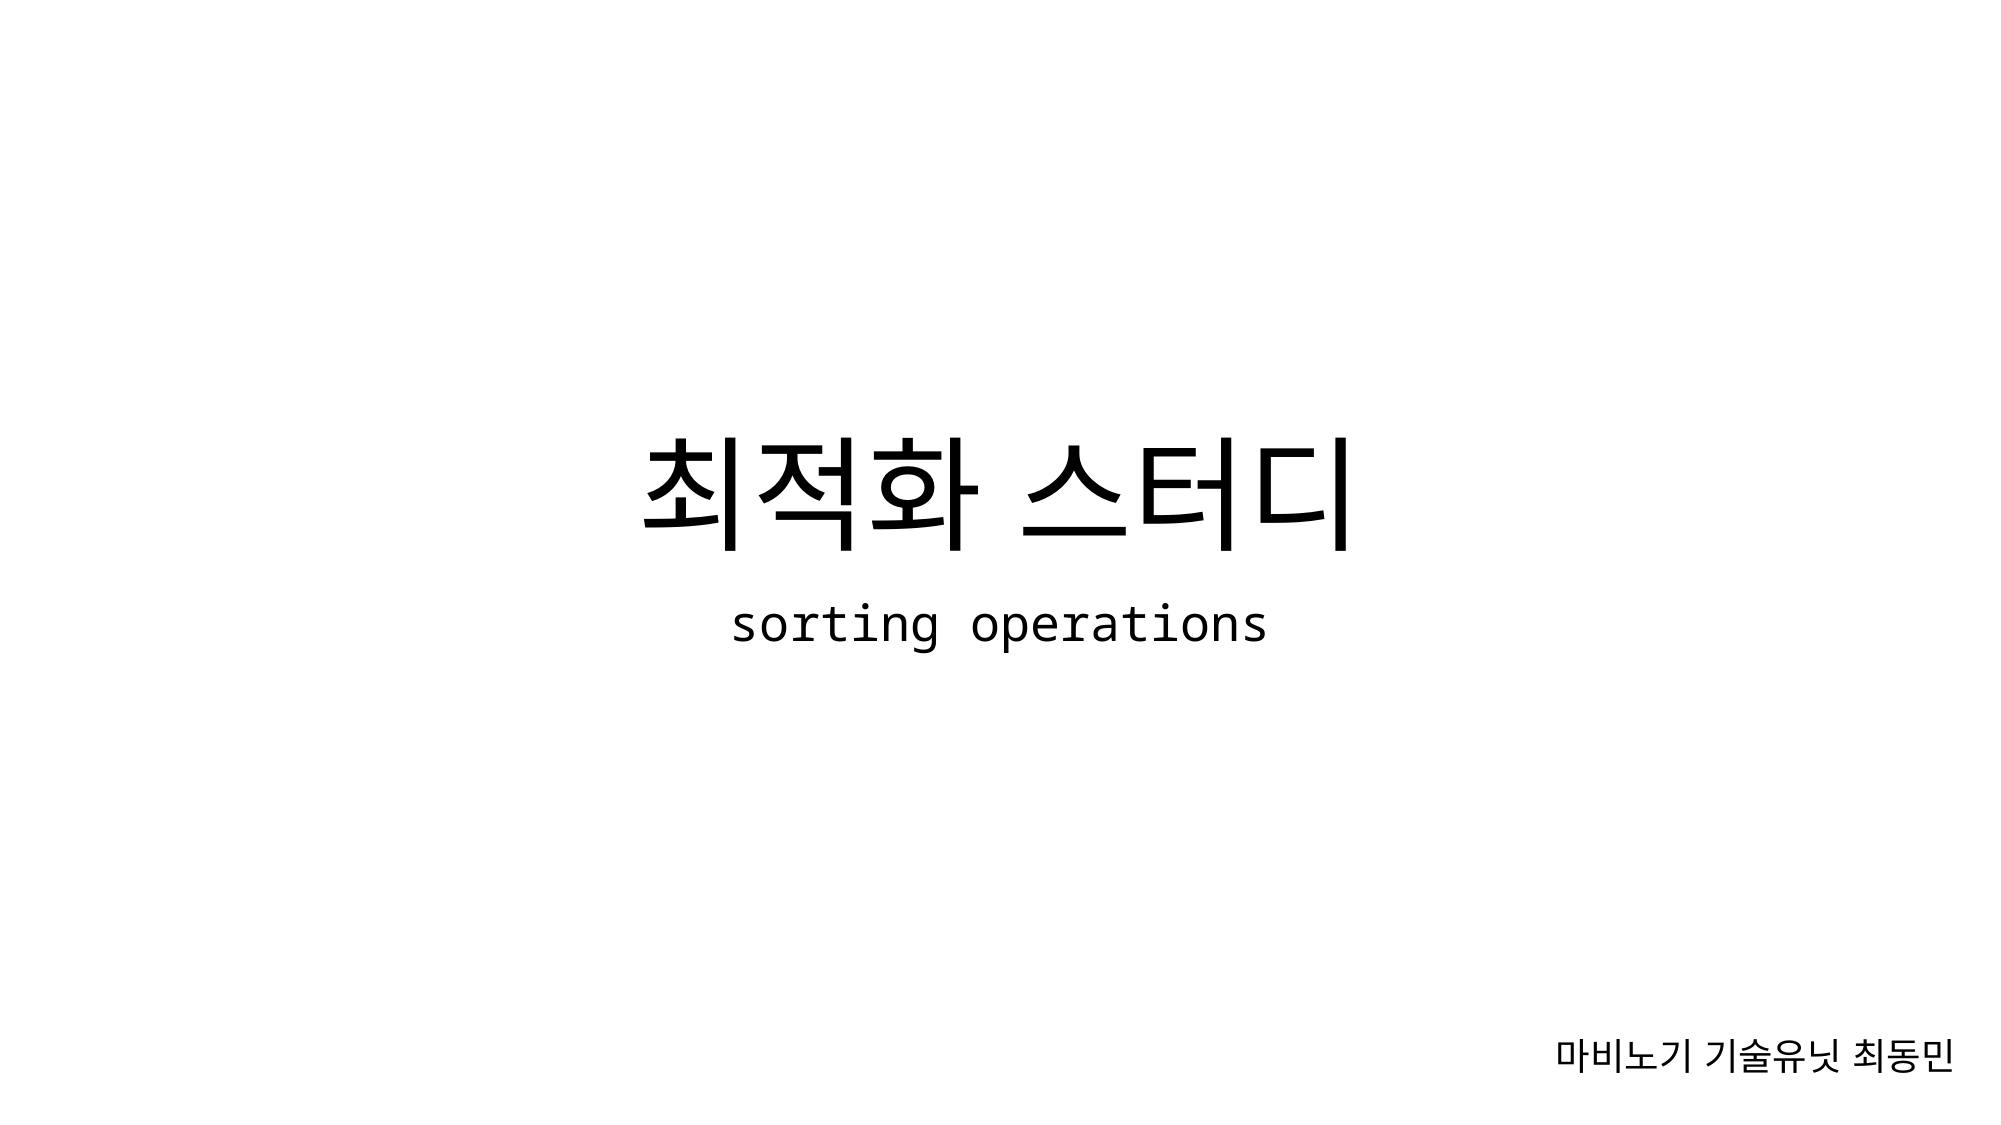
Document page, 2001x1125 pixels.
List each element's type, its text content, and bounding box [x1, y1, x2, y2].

title 최적화 스터디 [249, 184, 1750, 576]
text_box 마비노기 기술유닛 최동민 [1540, 1025, 1971, 1085]
subtitle sorting operations [249, 590, 1750, 863]
